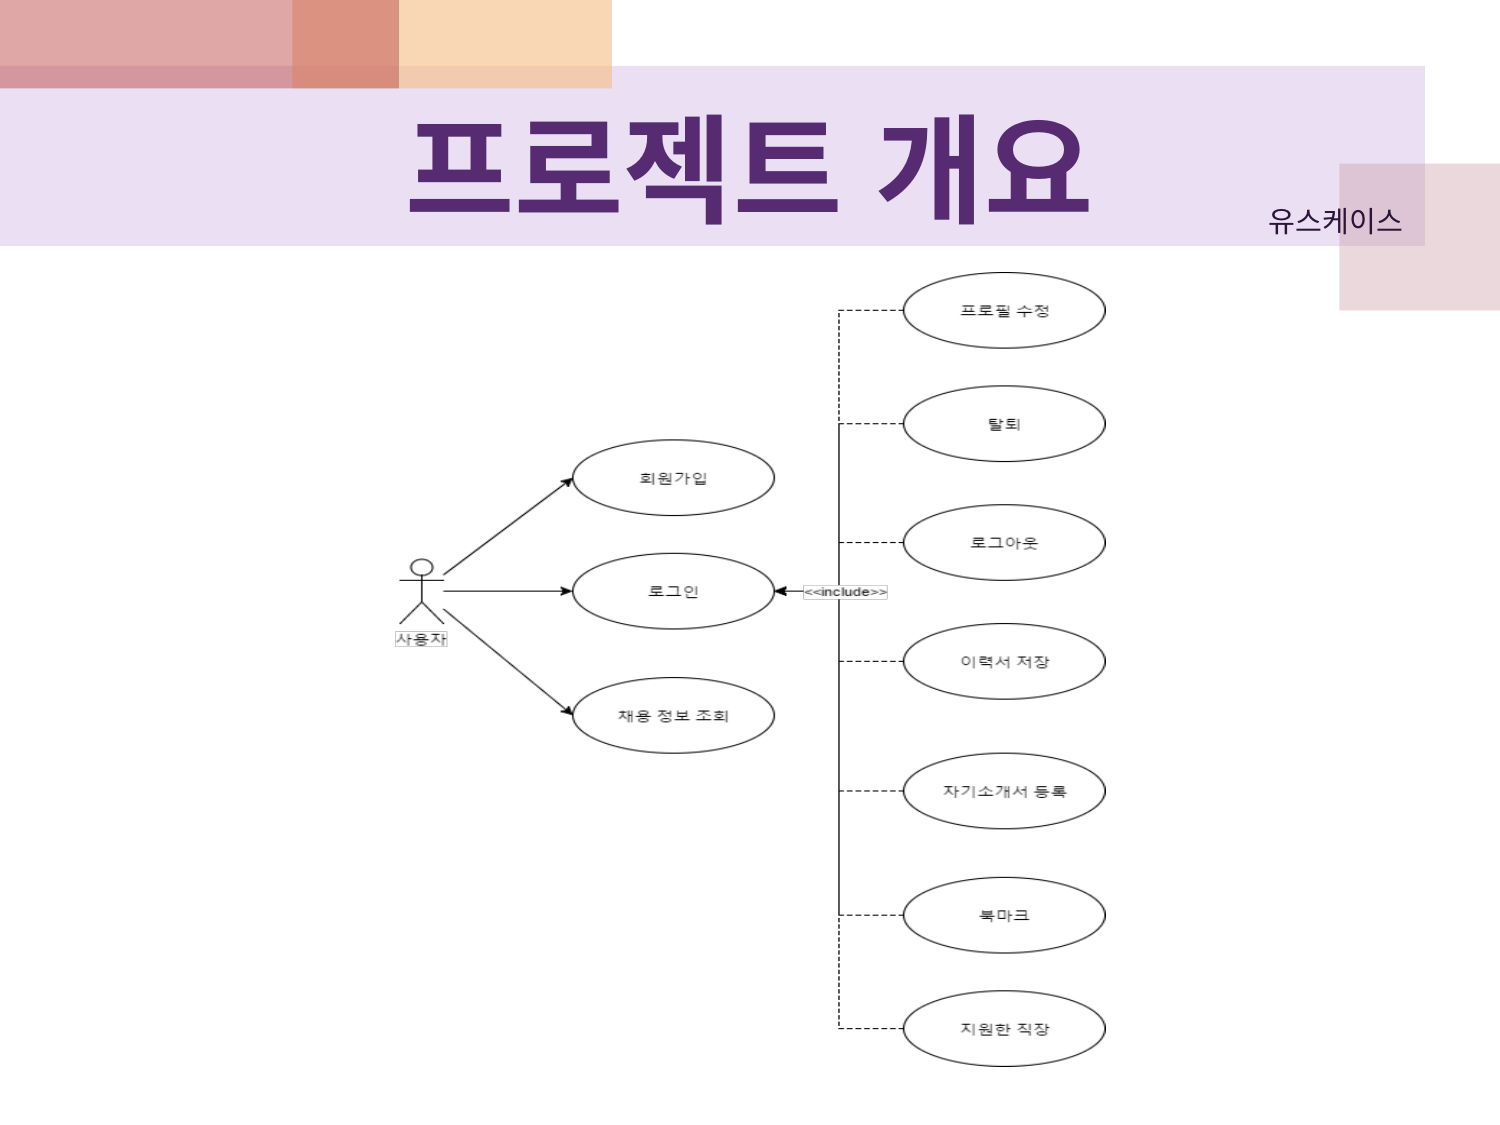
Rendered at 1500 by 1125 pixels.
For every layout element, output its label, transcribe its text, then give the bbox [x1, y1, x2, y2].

title 프로젝트 개요 [75, 88, 1425, 246]
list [393, 272, 1107, 1068]
text_box 유스케이스 [1253, 195, 1419, 246]
